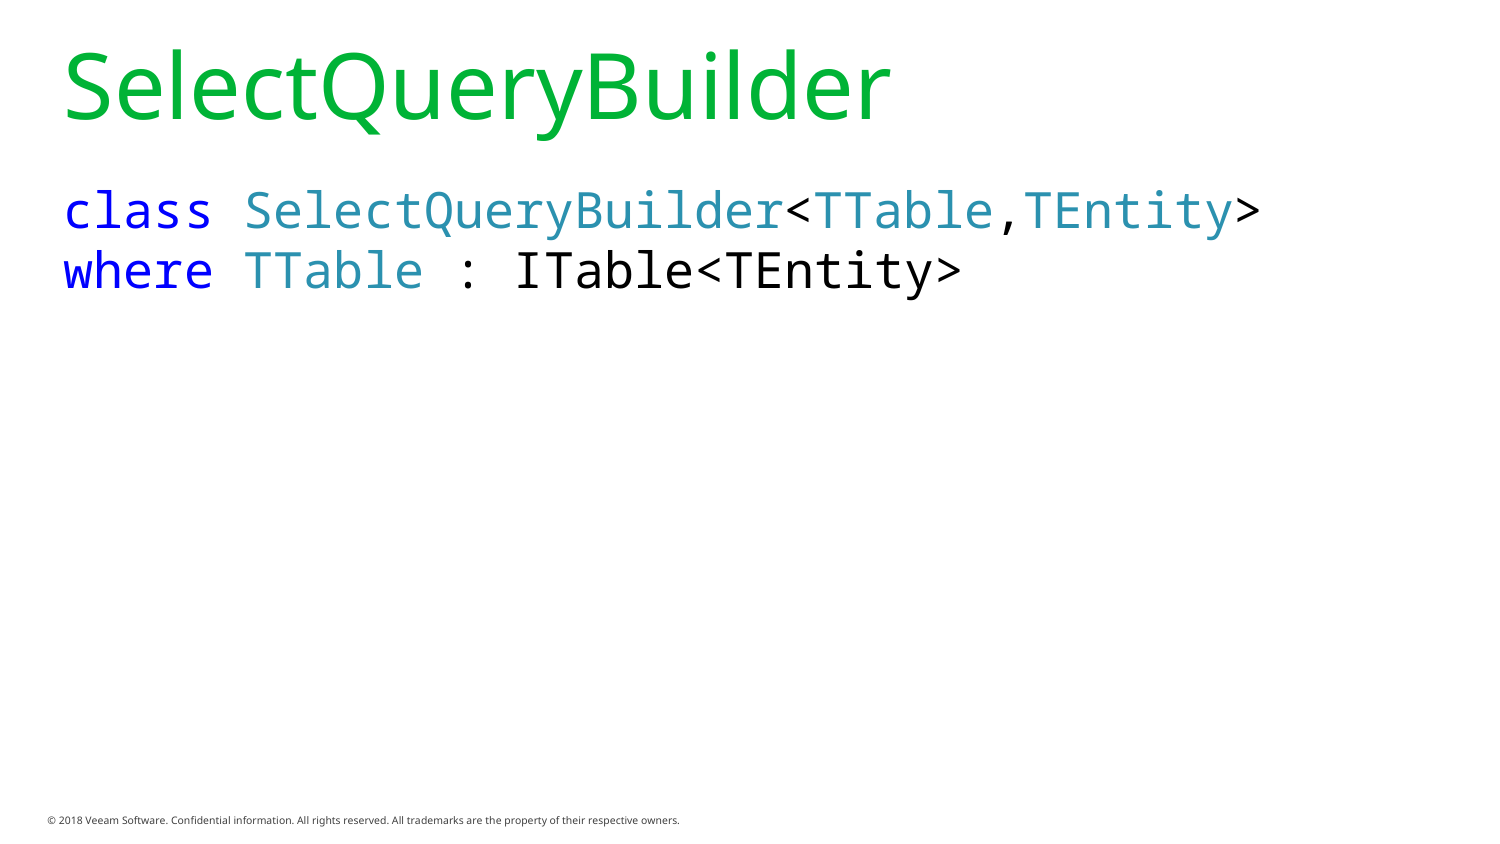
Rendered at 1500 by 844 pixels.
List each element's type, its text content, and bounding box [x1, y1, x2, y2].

list class SelectQueryBuilder<TTable,TEntity> where TTable : ITable<TEntity> [63, 178, 1436, 788]
title SelectQueryBuilder [63, 28, 1436, 140]
